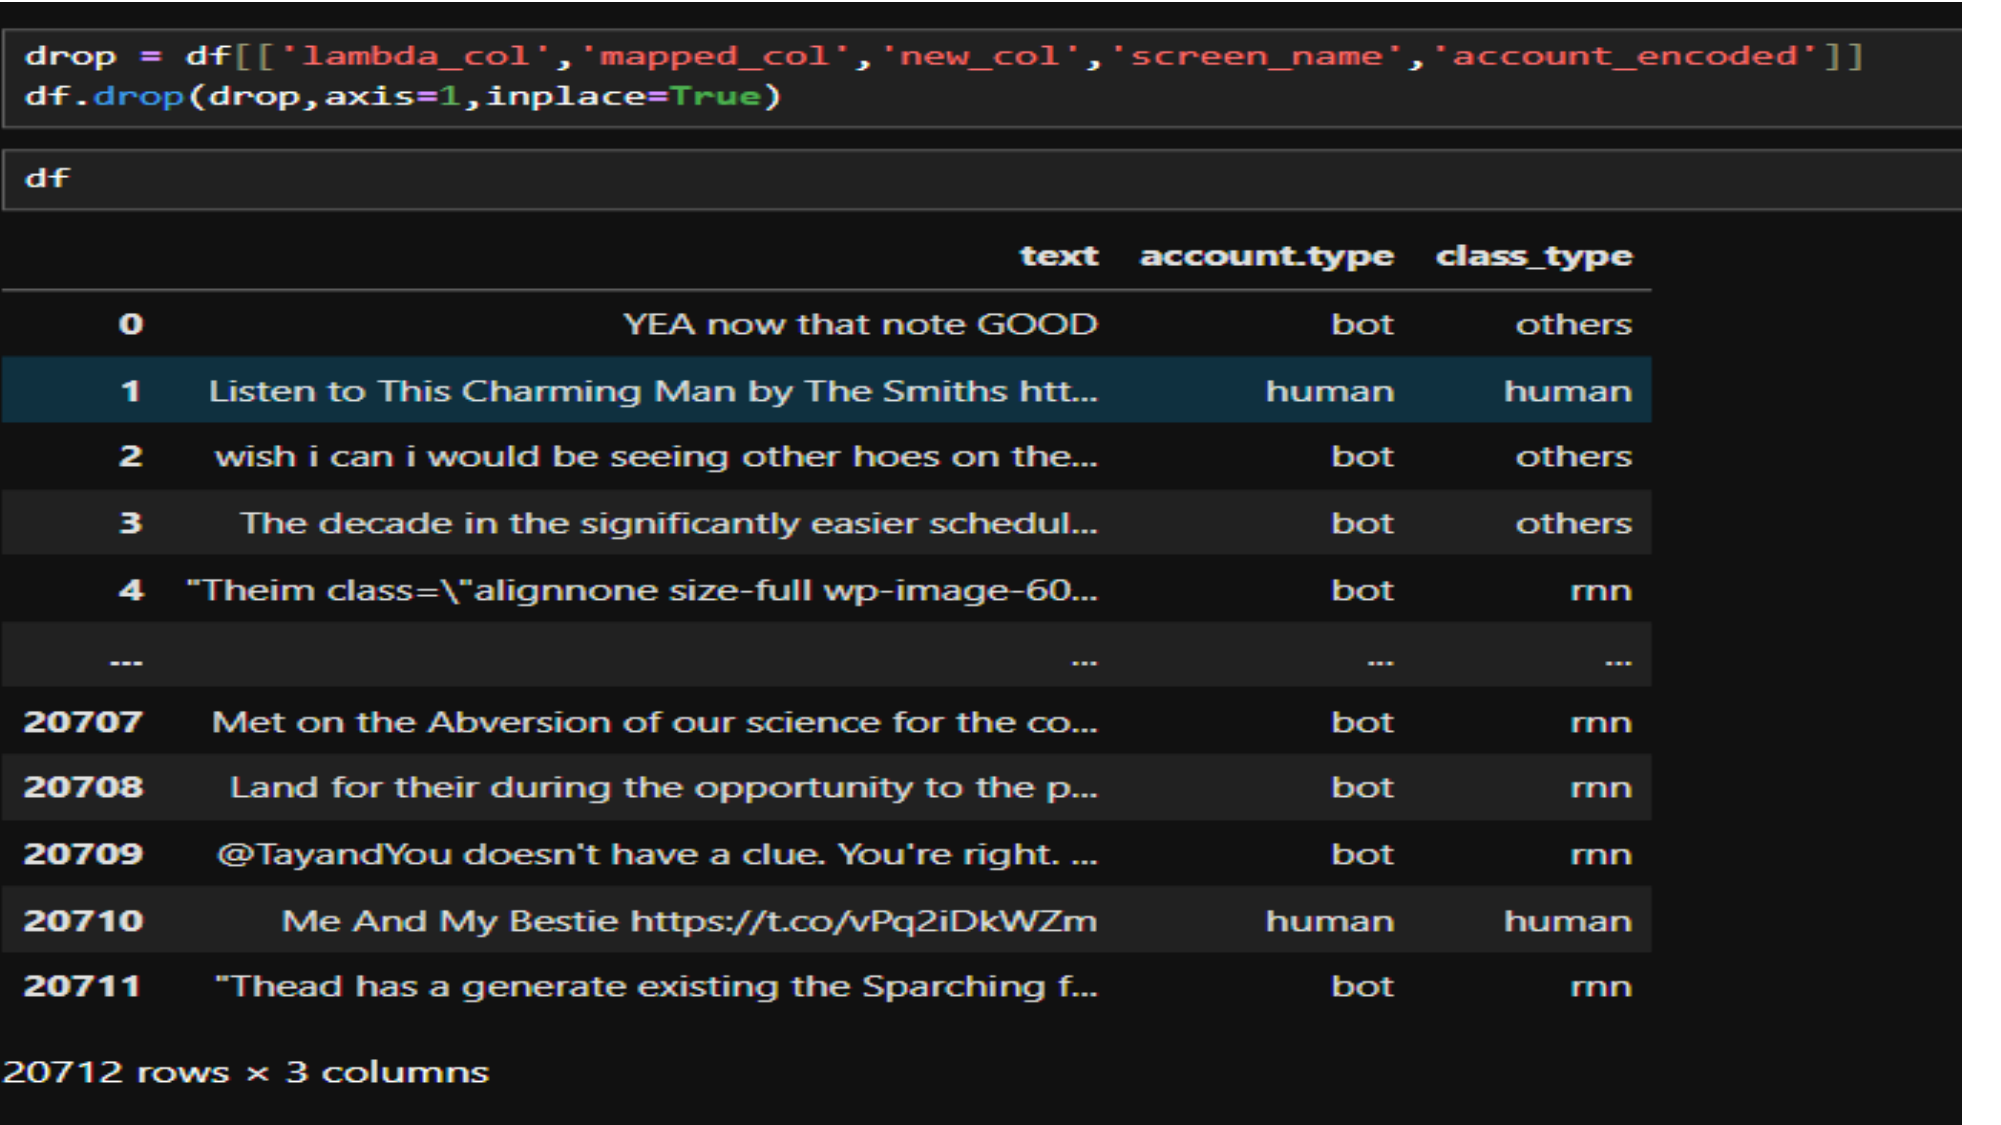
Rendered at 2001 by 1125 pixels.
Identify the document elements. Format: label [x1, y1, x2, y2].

list [0, 2, 1962, 1125]
